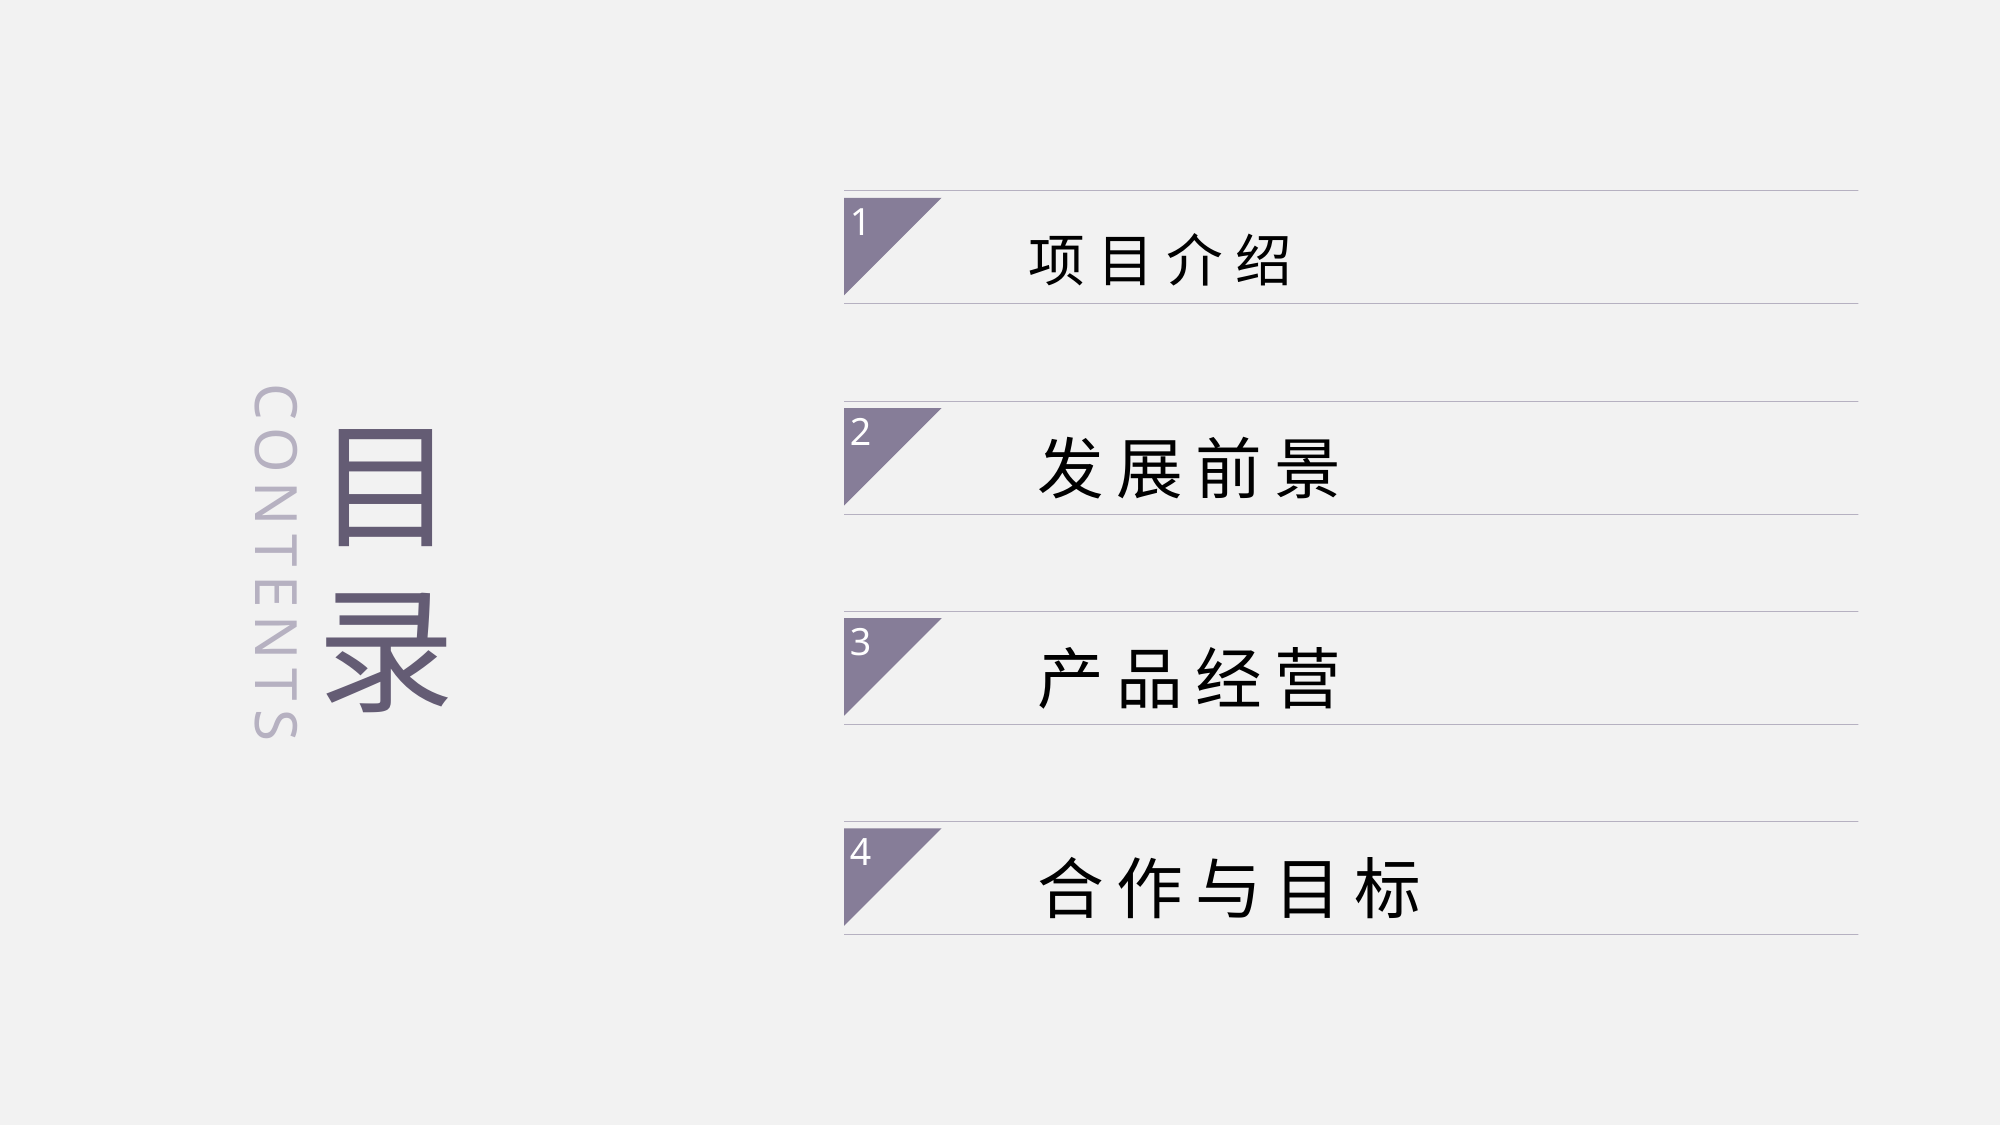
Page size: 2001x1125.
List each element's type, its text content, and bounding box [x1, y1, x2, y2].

text_box 目 录 [321, 337, 504, 790]
text_box CONTENTS [236, 259, 321, 866]
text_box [844, 190, 1859, 935]
